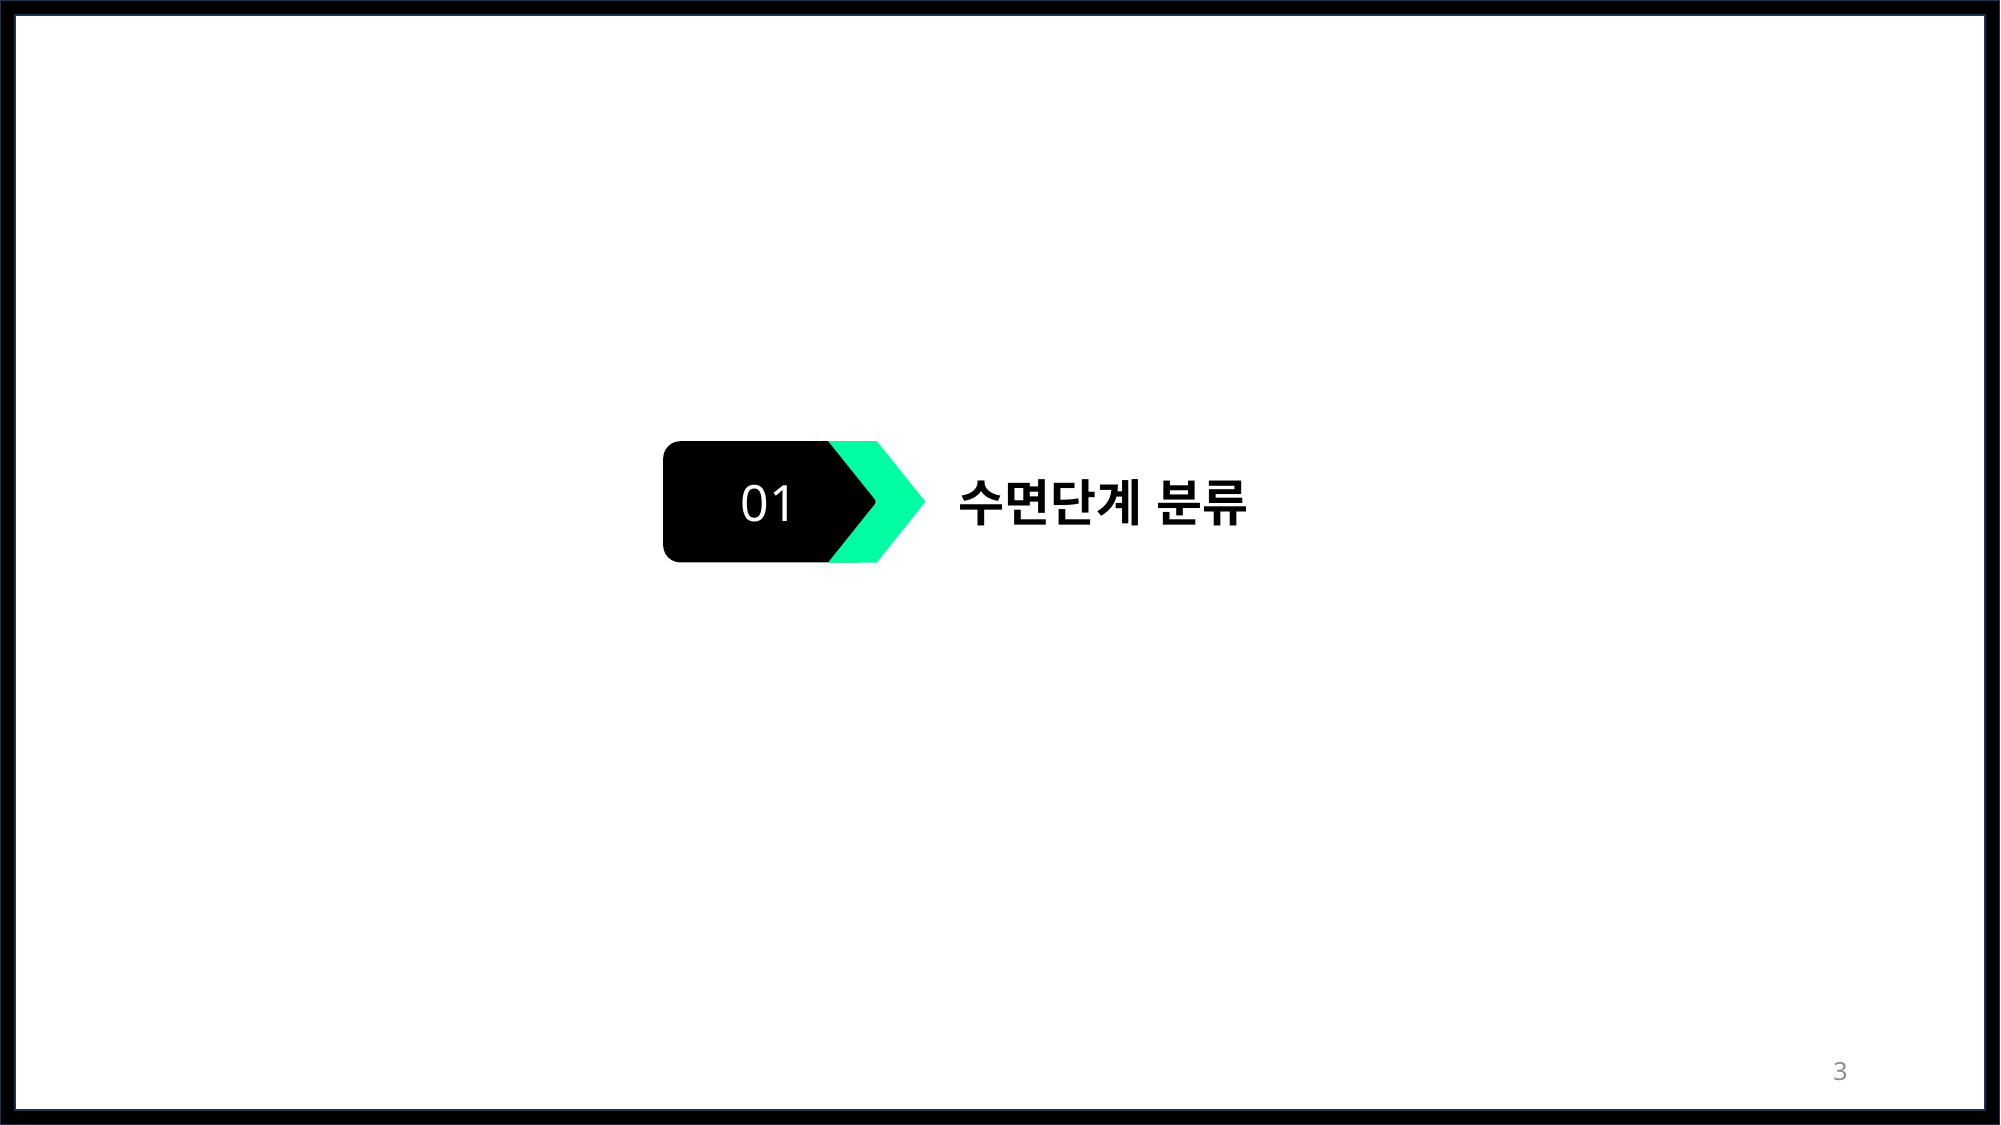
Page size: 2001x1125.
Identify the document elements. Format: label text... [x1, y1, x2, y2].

slide_number 3 [1412, 1042, 1863, 1103]
text_box [0, 0, 2000, 1125]
text_box [826, 440, 927, 564]
text_box 수면단계 분류 [943, 463, 1328, 539]
text_box 01 [662, 440, 874, 564]
